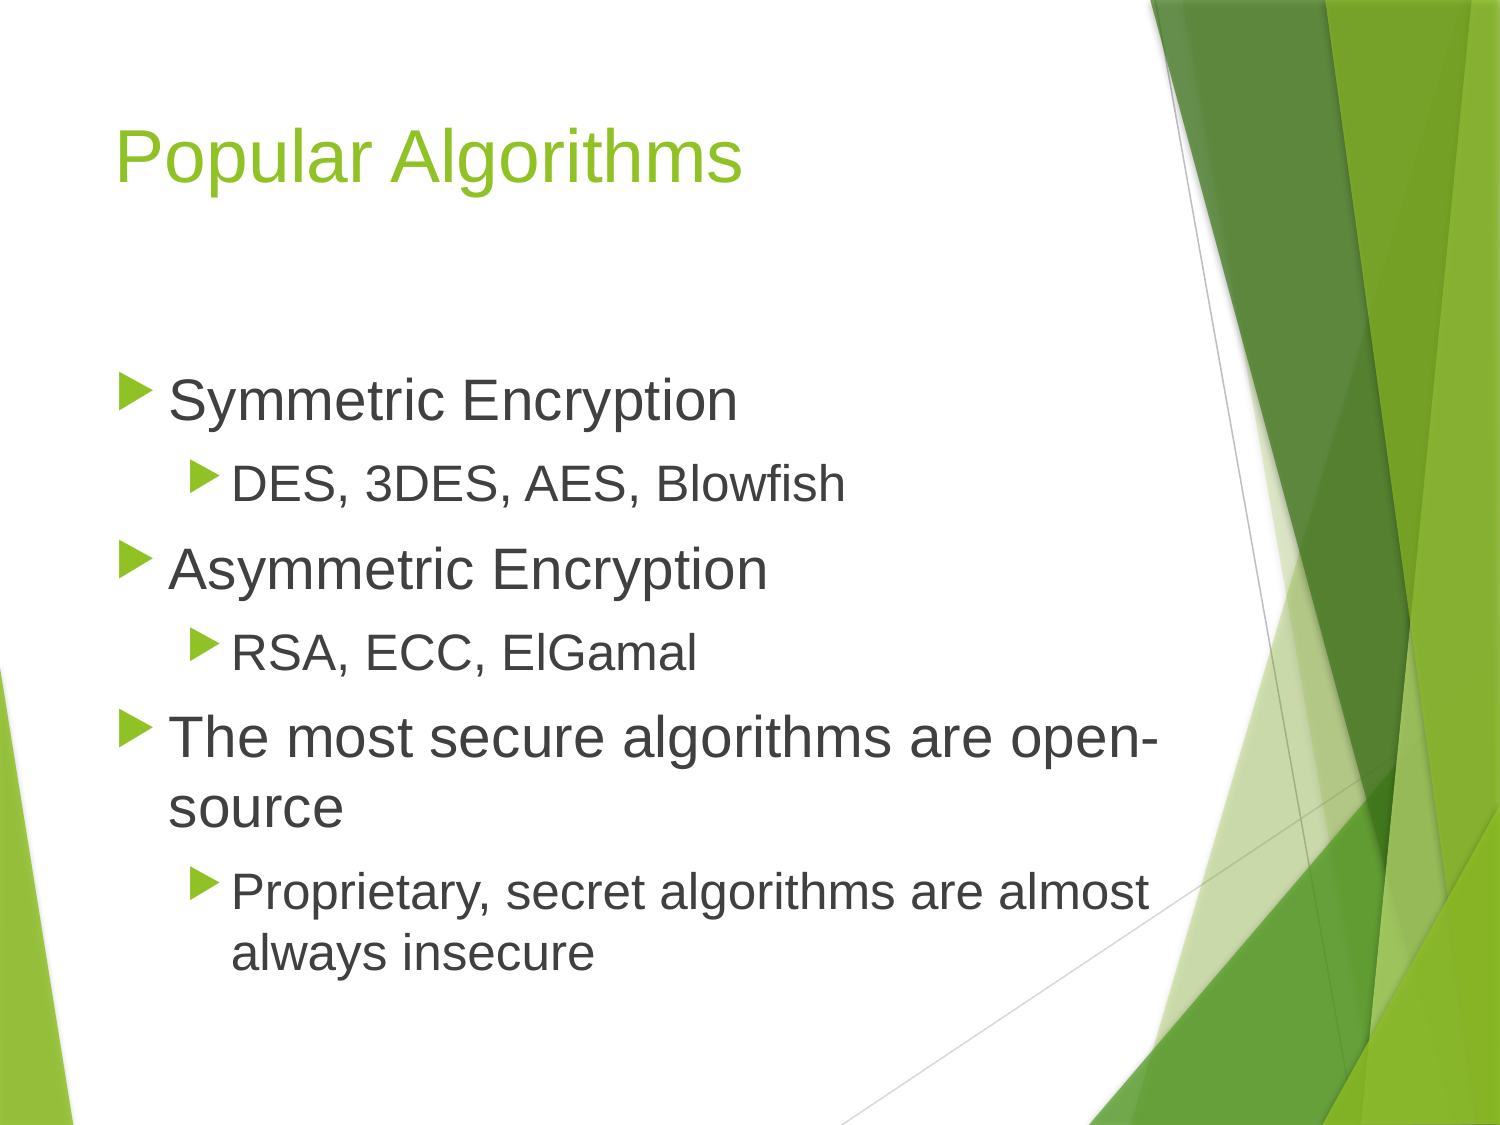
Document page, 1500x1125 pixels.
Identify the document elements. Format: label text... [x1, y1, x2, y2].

title Popular Algorithms [99, 99, 1142, 244]
list Symmetric Encryption DES, 3DES, AES, Blowfish Asymmetric Encryption RSA, ECC, ElGamal The most secure algorithms are open-source Proprietary, secret algorithms are almost always insecure [99, 354, 1292, 992]
